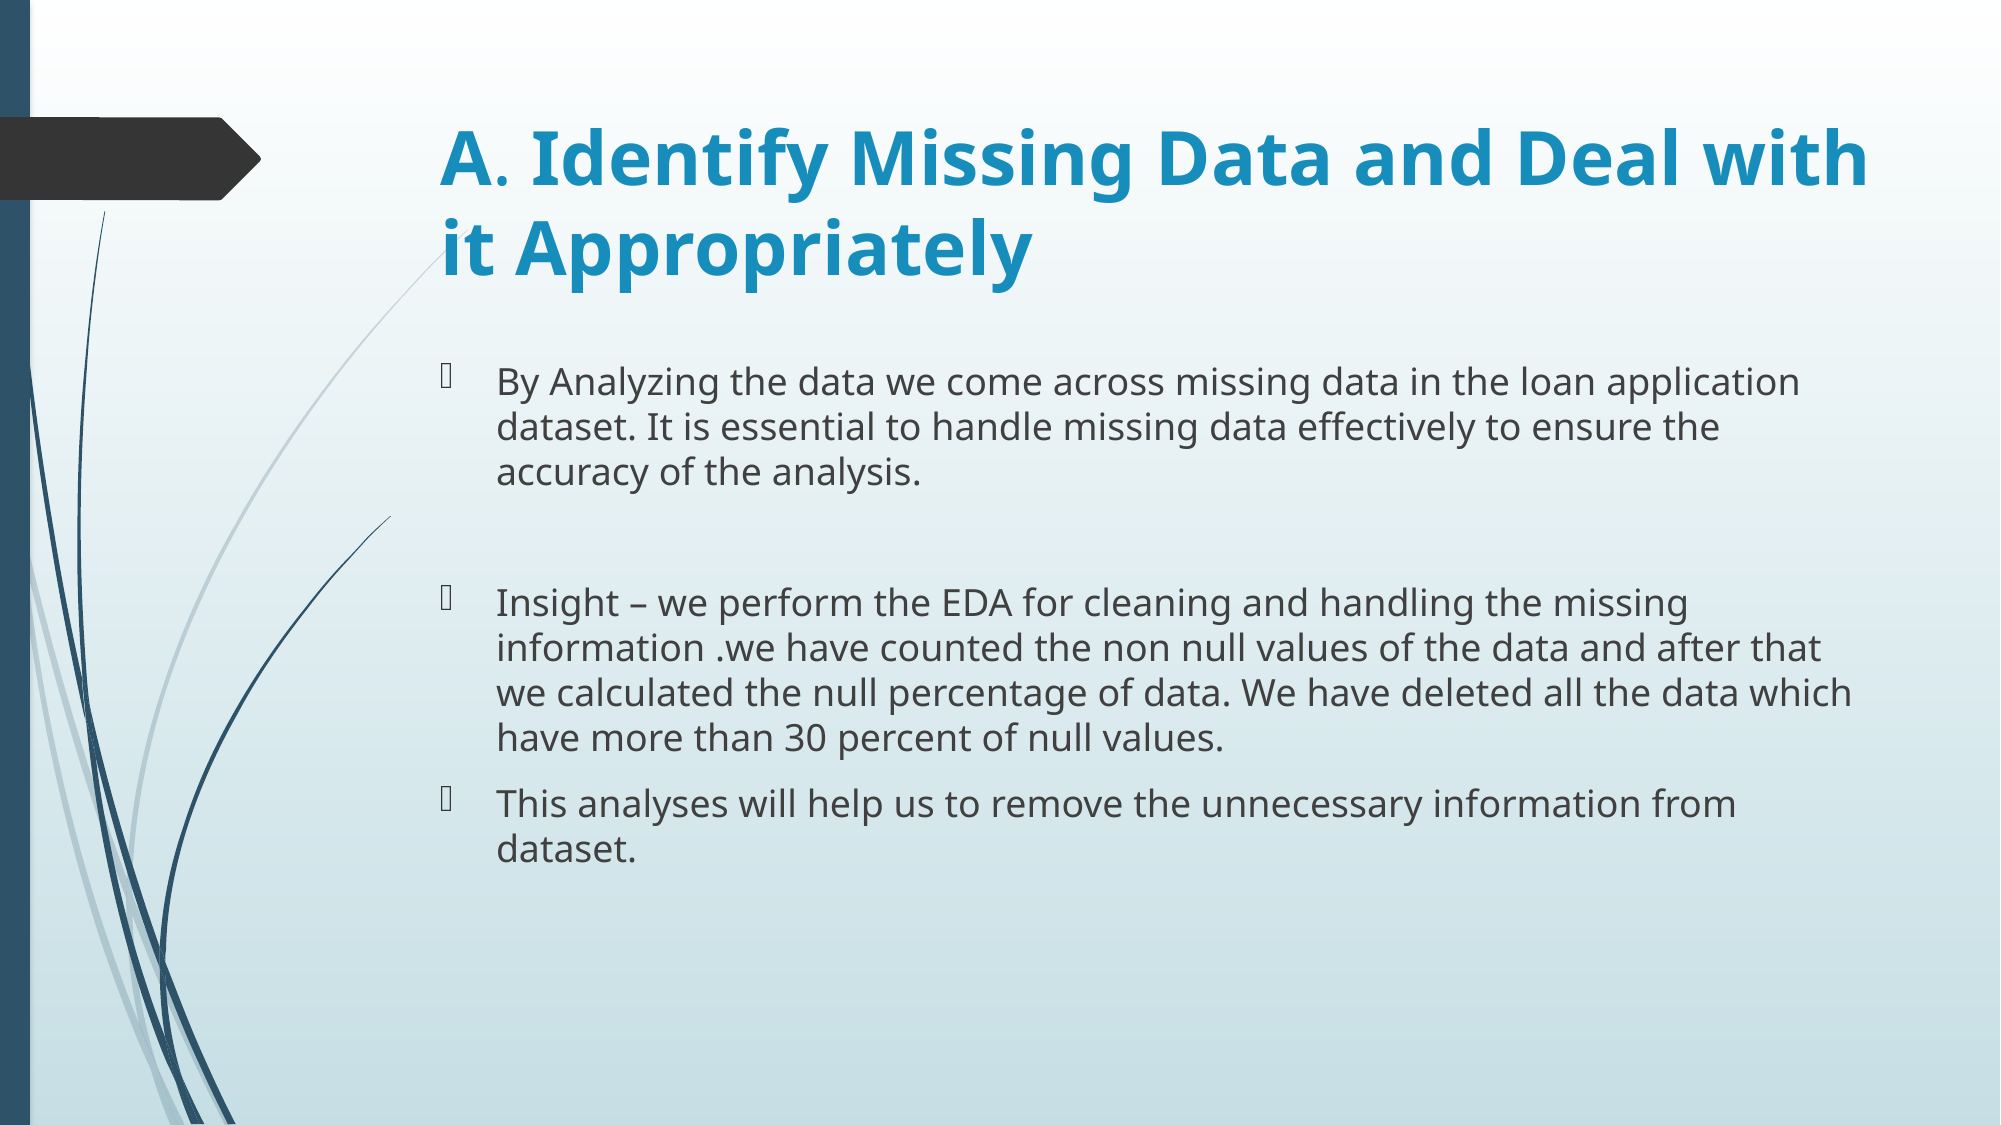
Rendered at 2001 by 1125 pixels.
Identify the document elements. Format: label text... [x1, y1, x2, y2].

title A. Identify Missing Data and Deal with it Appropriately [425, 102, 1888, 313]
list By Analyzing the data we come across missing data in the loan application dataset. It is essential to handle missing data effectively to ensure the accuracy of the analysis. Insight – we perform the EDA for cleaning and handling the missing information .we have counted the non null values of the data and after that we calculated the null percentage of data. We have deleted all the data which have more than 30 percent of null values. This analyses will help us to remove the unnecessary information from dataset. [424, 350, 1888, 970]
